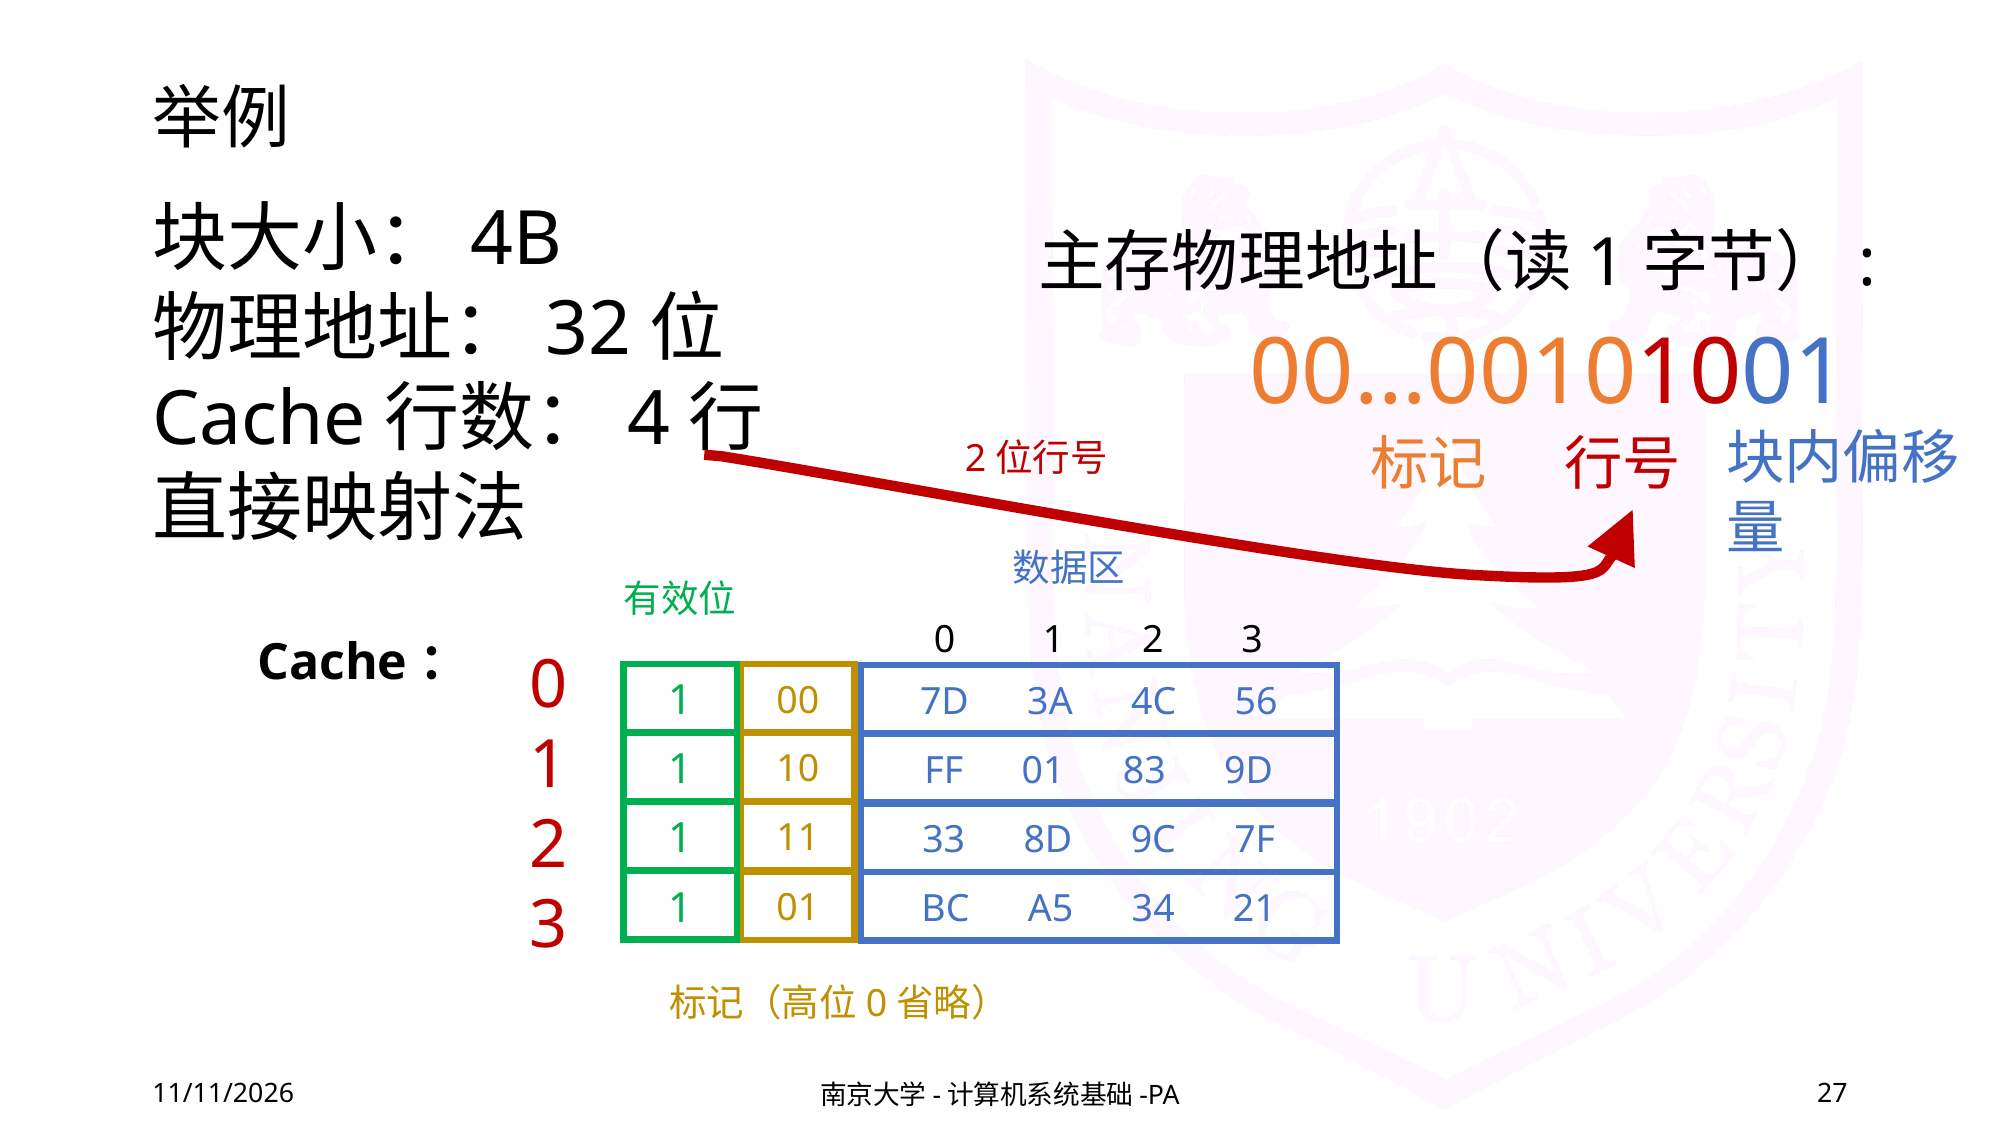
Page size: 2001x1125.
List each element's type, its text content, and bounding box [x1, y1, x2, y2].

text_box 有效位 [609, 567, 752, 627]
text_box 00…00101001 [1234, 304, 1976, 429]
text_box 数据区 [997, 536, 1141, 597]
text_box BC A5 34 21 [860, 871, 1338, 942]
text_box Cache： [18, 622, 485, 698]
text_box 1 [623, 870, 738, 941]
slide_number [137, 1064, 588, 1125]
text_box 0 1 2 3 [514, 633, 582, 968]
text_box 0 1 2 3 [909, 607, 1279, 668]
text_box 标记 [1355, 418, 1531, 503]
title 举例 [137, 59, 1863, 181]
text_box 33 8D 9C 7F [860, 802, 1338, 871]
text_box 1 [623, 801, 738, 870]
text_box 块大小：4B 物理地址：32位 Cache行数：4行 直接映射法 [137, 182, 873, 558]
footer 南京大学-计算机系统基础-PA [662, 1064, 1338, 1125]
text_box 7D 3A 4C 56 [860, 664, 1338, 733]
text_box 2位行号 [950, 426, 1262, 487]
text_box 01 [740, 870, 855, 941]
text_box 00 [740, 663, 855, 732]
text_box 1 [623, 663, 738, 731]
text_box 行号 [1549, 418, 1726, 504]
text_box 1 [623, 731, 738, 801]
text_box FF 01 83 9D [860, 733, 1338, 802]
text_box 标记（高位0省略） [654, 971, 1024, 1031]
text_box 主存物理地址（读1字节）: [1023, 211, 1863, 307]
slide_number 27 [1412, 1064, 1863, 1125]
text_box 块内偏移量 [1711, 412, 1975, 568]
text_box [704, 453, 1639, 578]
text_box 10 [740, 732, 855, 801]
text_box 11 [740, 801, 855, 870]
